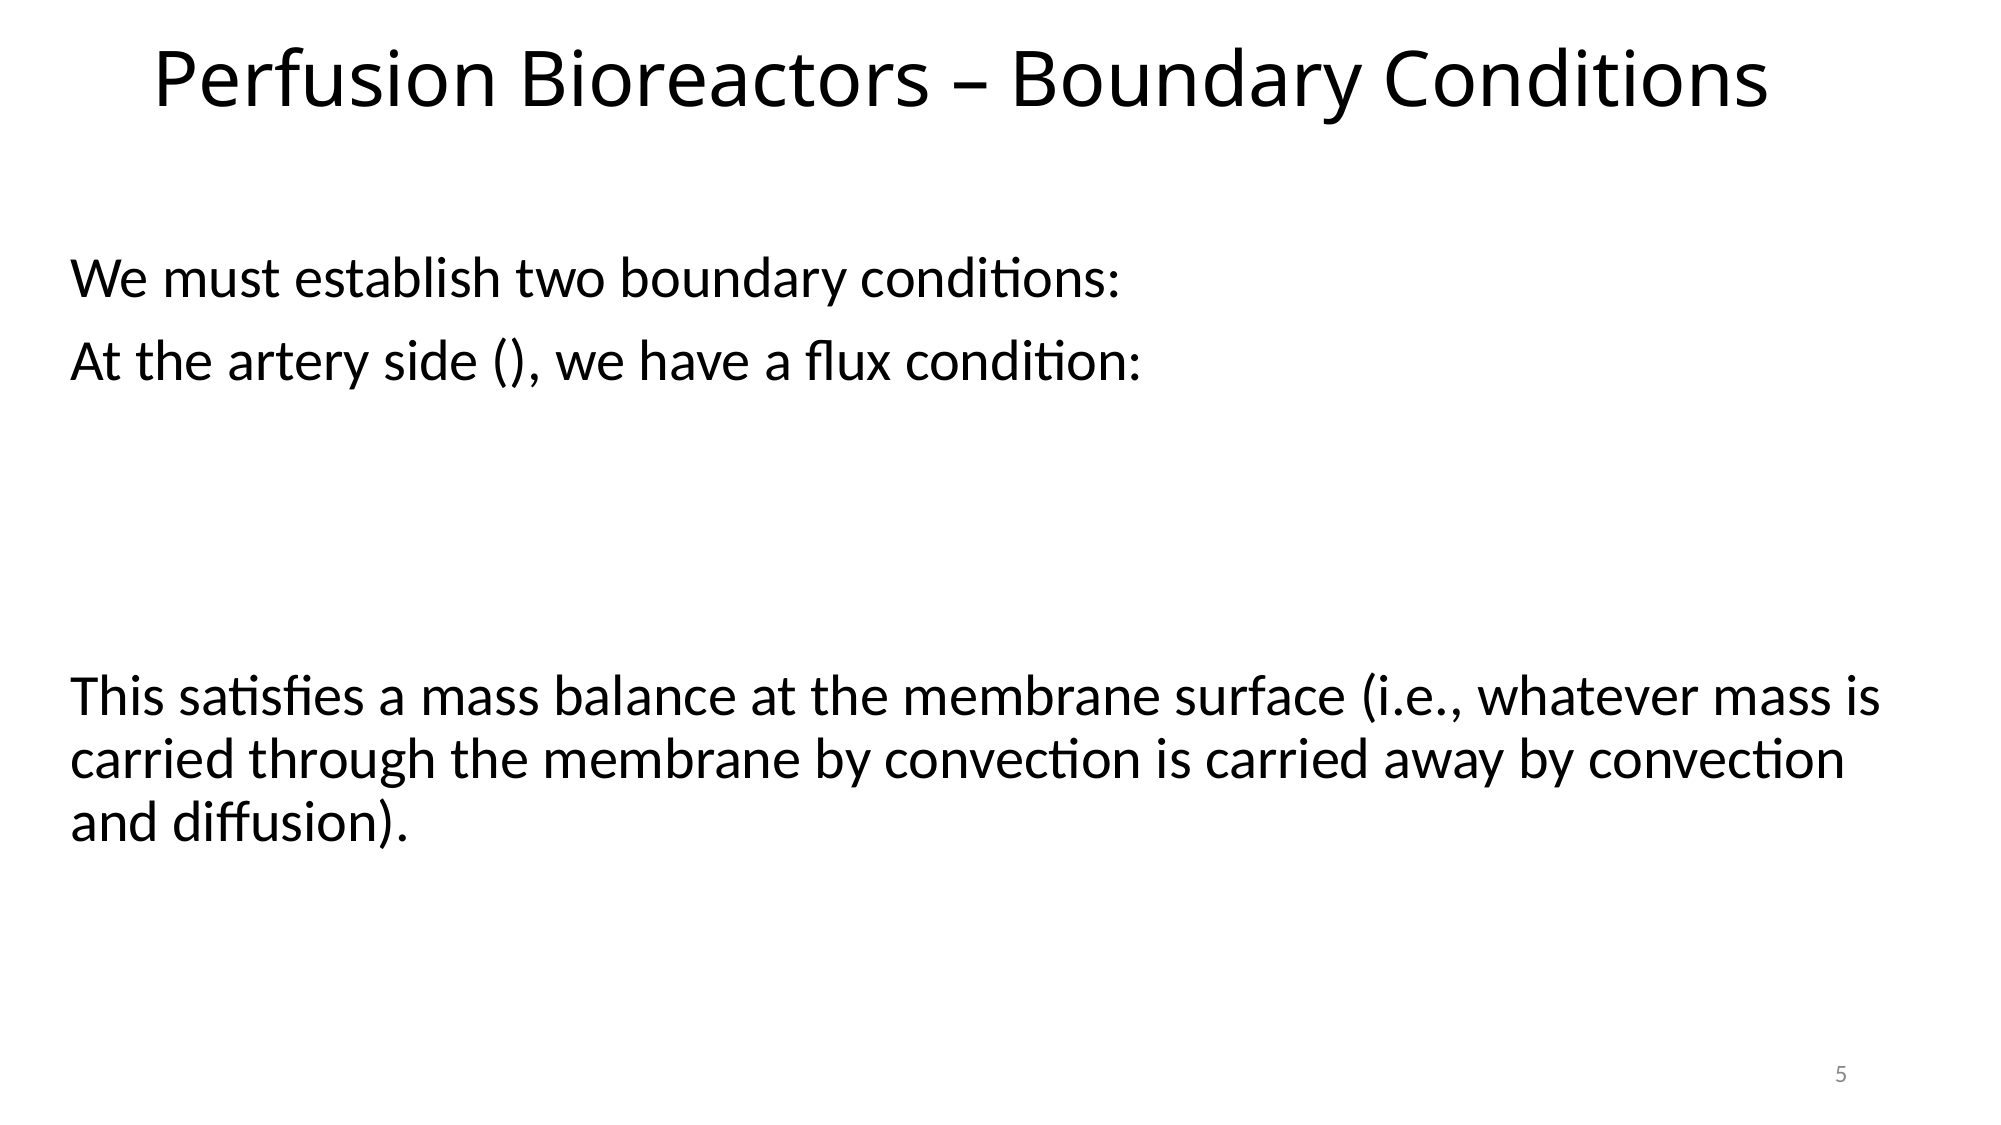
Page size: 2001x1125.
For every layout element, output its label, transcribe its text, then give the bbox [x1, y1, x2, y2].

slide_number 5 [1412, 1042, 1863, 1103]
title Perfusion Bioreactors – Boundary Conditions [137, 3, 1863, 161]
